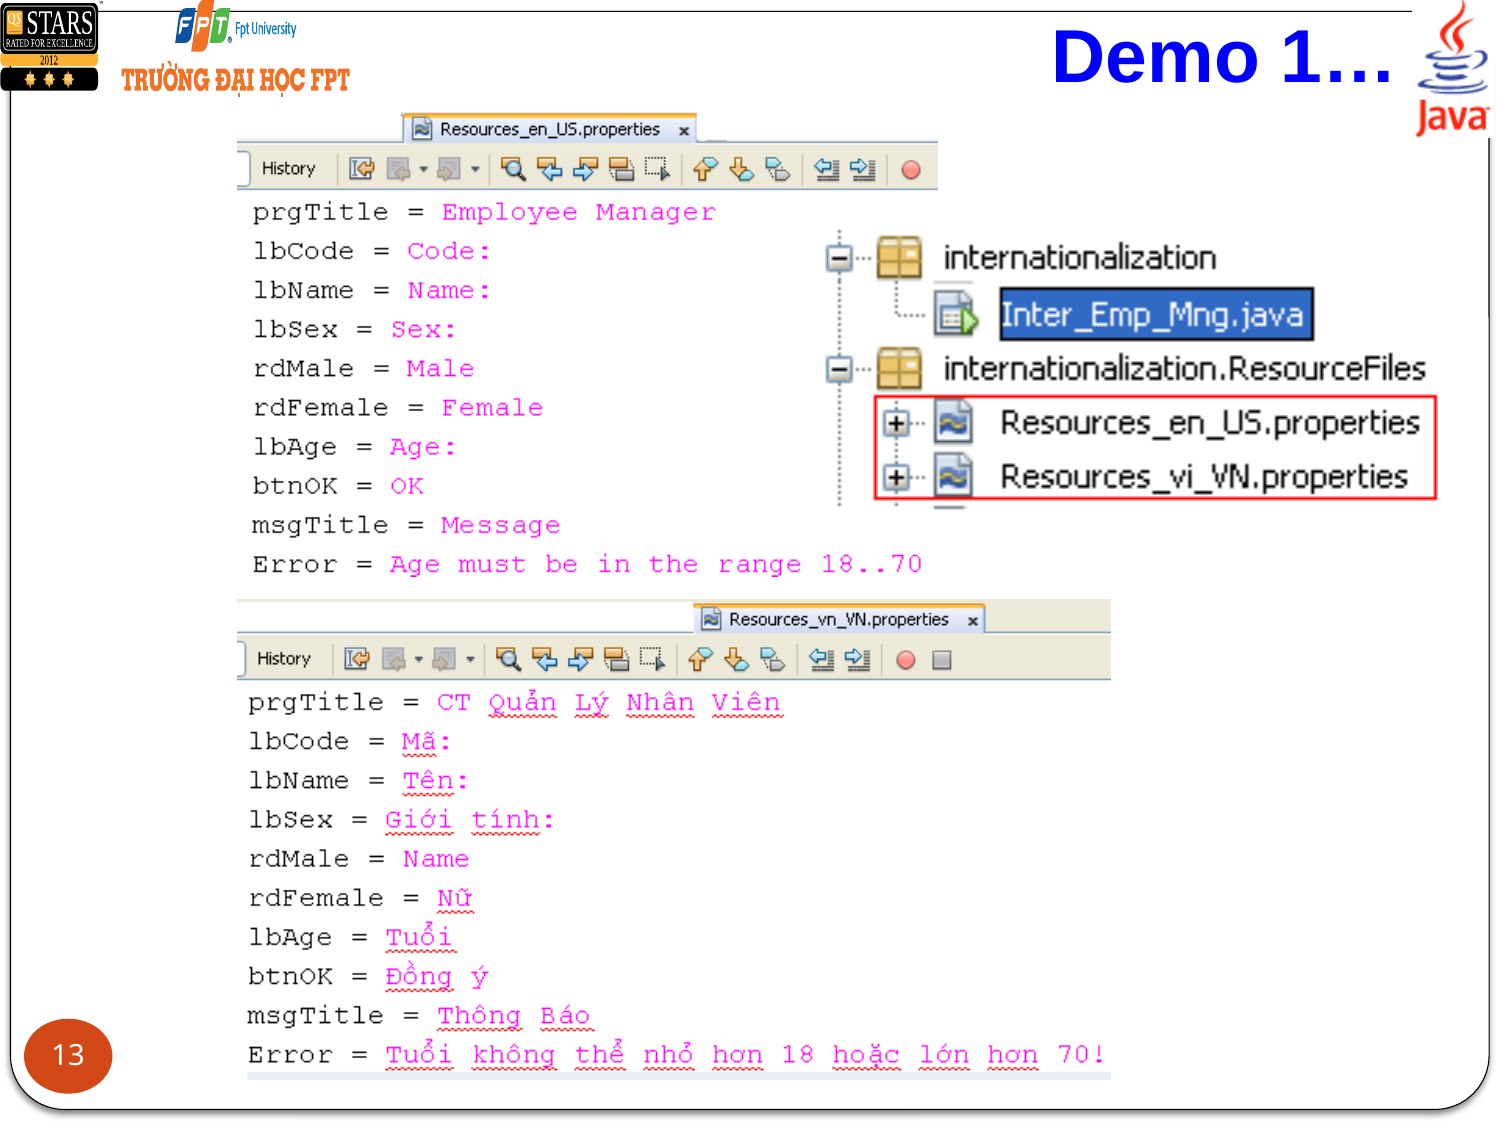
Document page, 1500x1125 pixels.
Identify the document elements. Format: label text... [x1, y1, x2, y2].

picture [237, 112, 1451, 577]
picture [1412, 0, 1494, 138]
slide_number 13 [23, 1018, 113, 1094]
title Demo 1… [150, 0, 1413, 113]
picture [237, 599, 1112, 1080]
